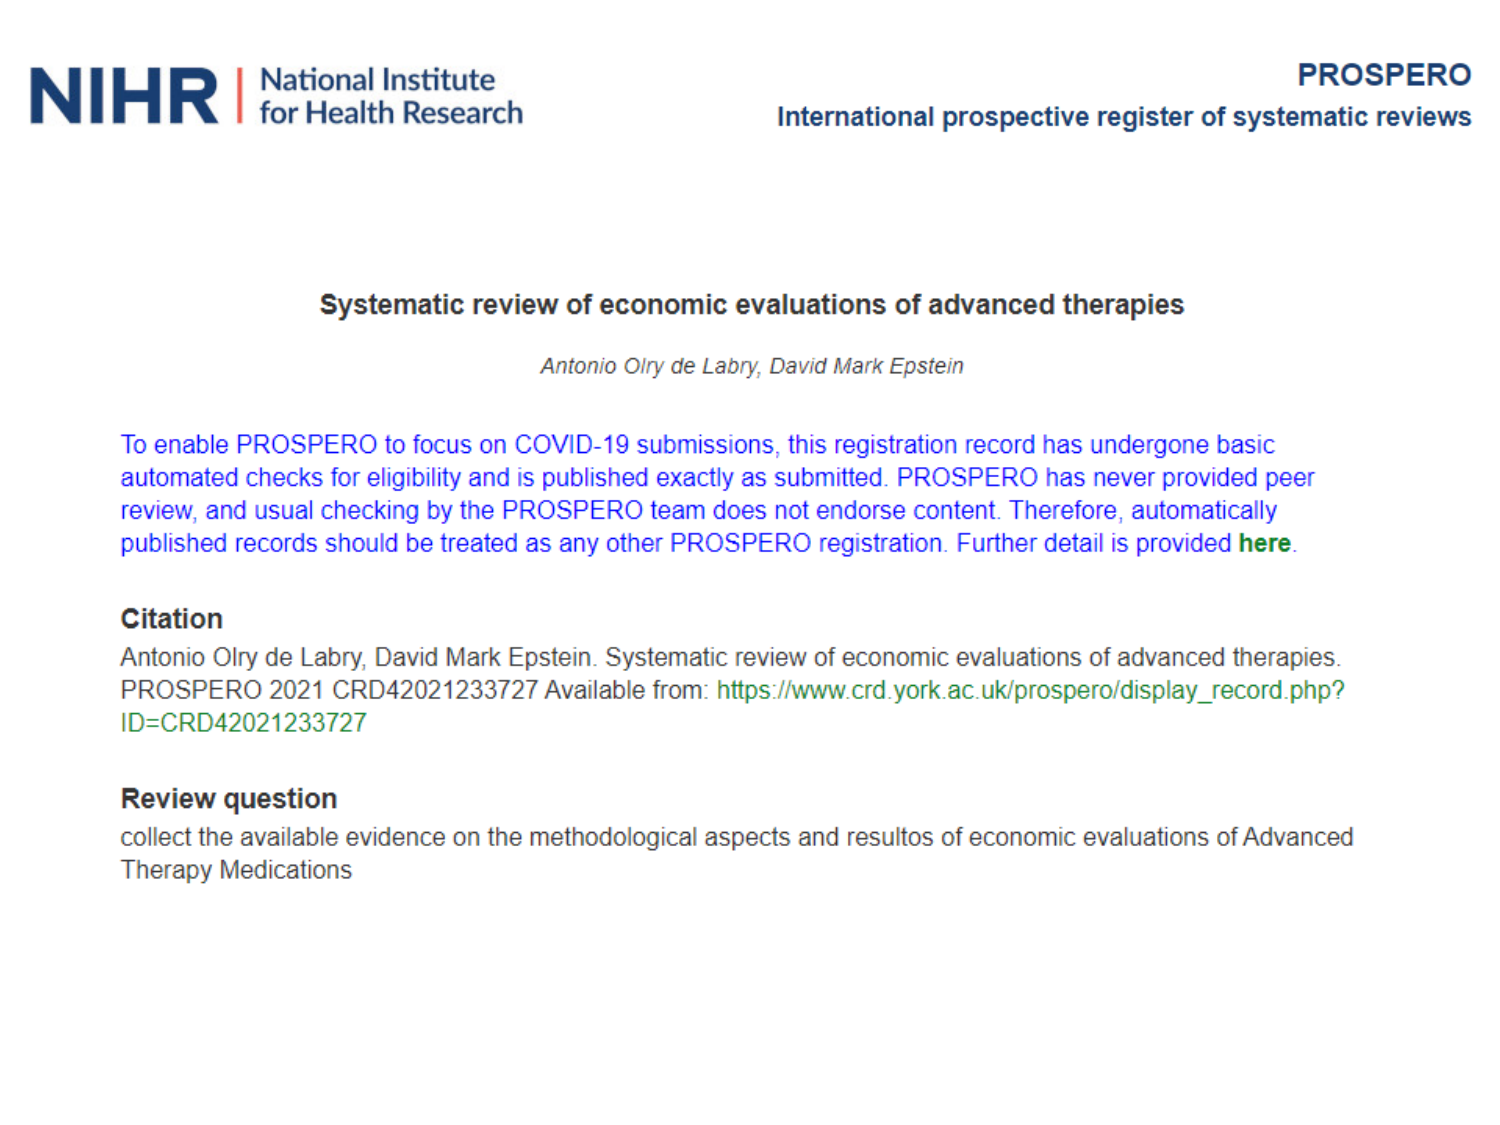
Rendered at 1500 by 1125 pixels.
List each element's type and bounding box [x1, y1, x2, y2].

picture [10, 35, 1490, 171]
picture [51, 255, 1449, 907]
